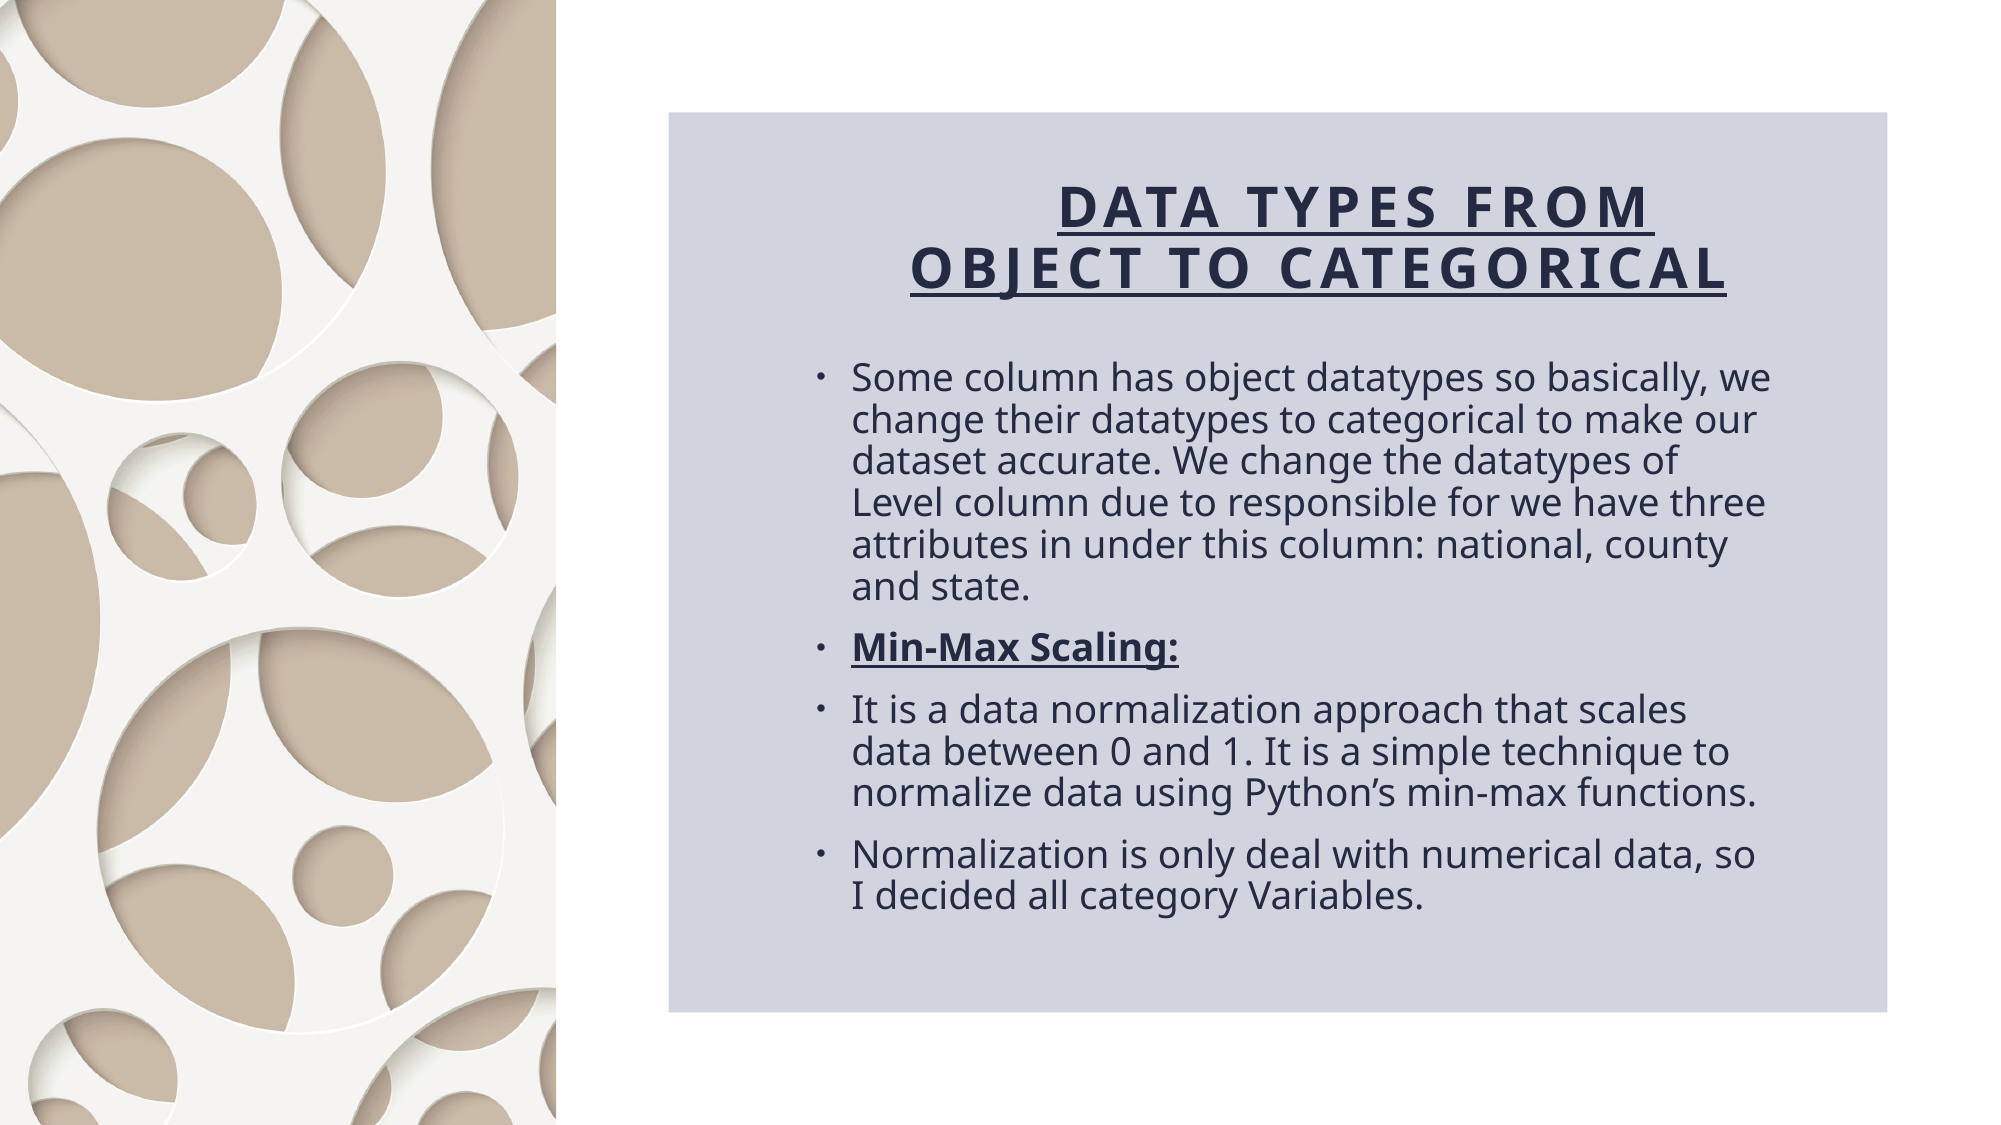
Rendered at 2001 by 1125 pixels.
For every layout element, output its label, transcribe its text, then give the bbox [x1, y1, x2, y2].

title Data types from object to categorical [781, 154, 1782, 309]
text_box [557, 0, 2000, 1125]
text_box [668, 111, 1888, 1013]
subtitle Some column has object datatypes so basically, we change their datatypes to categorical to make our dataset accurate. We change the datatypes of Level column due to responsible for we have three attributes in under this column: national, county and state. Min-Max Scaling: It is a data normalization approach that scales data between 0 and 1. It is a simple technique to normalize data using Python’s min-max functions. Normalization is only deal with numerical data, so I decided all category Variables. [766, 350, 1792, 931]
picture [0, 0, 557, 1125]
